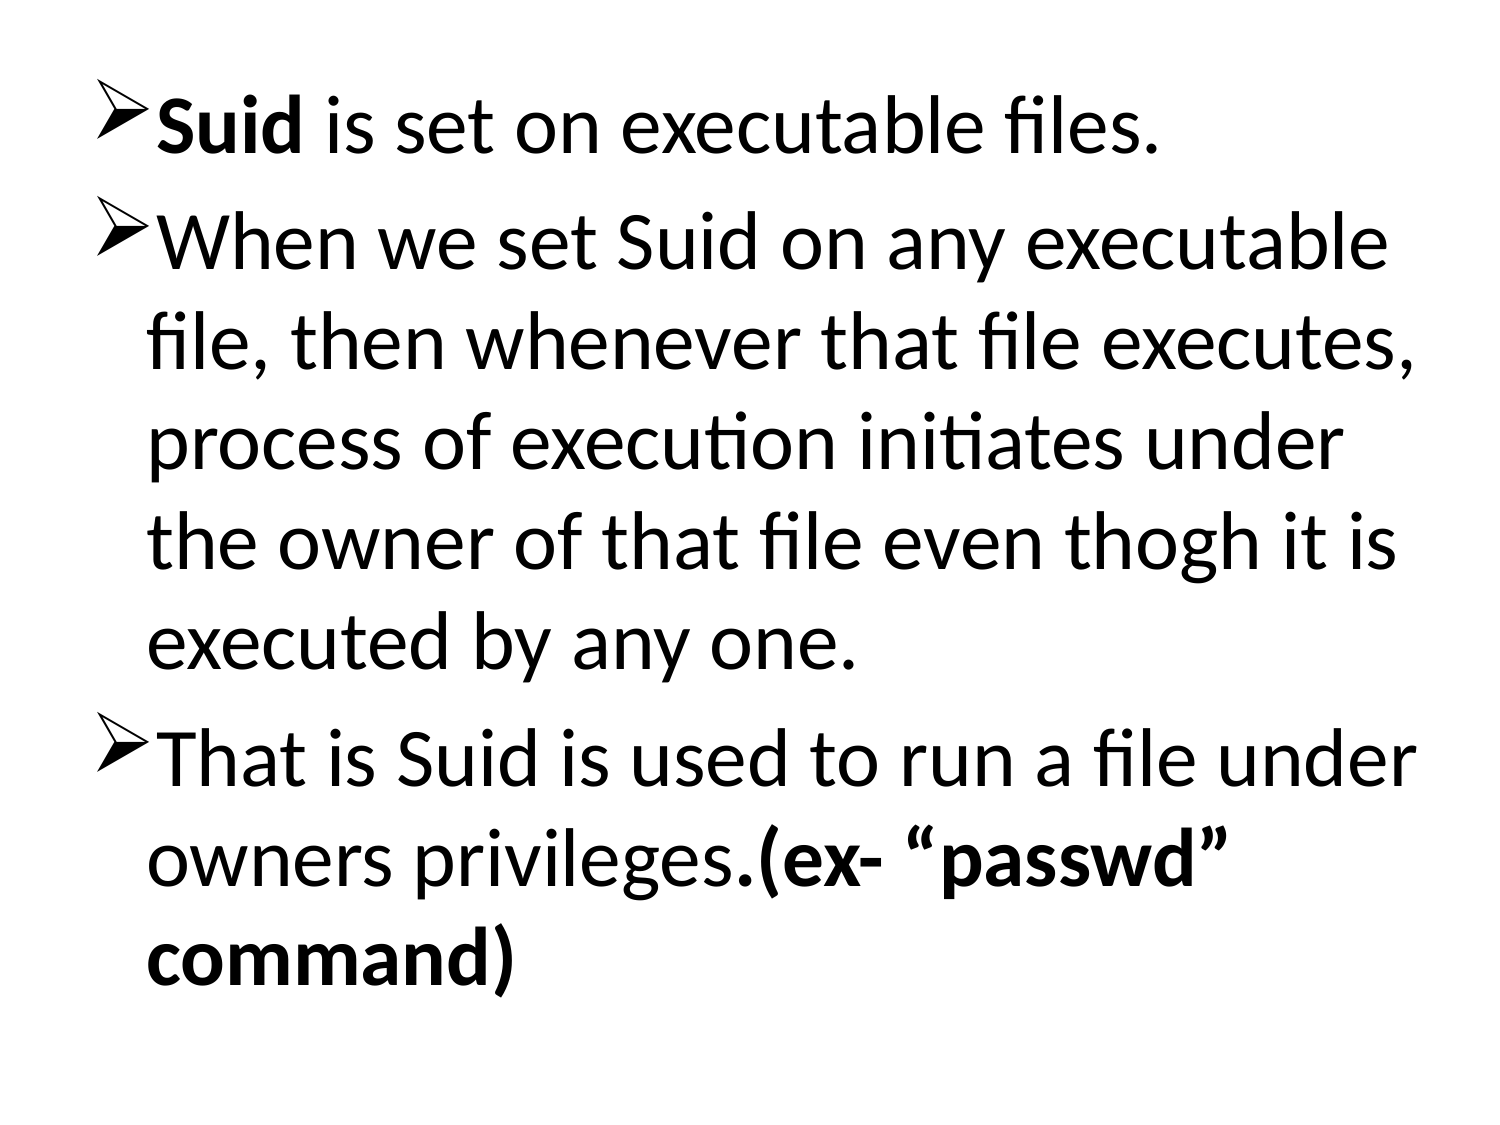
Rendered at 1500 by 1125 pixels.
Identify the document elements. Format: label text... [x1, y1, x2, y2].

list Suid is set on executable files. When we set Suid on any executable file, then whenever that file executes, process of execution initiates under the owner of that file even thogh it is executed by any one. That is Suid is used to run a file under owners privileges.(ex- “passwd” command) [75, 62, 1450, 1063]
